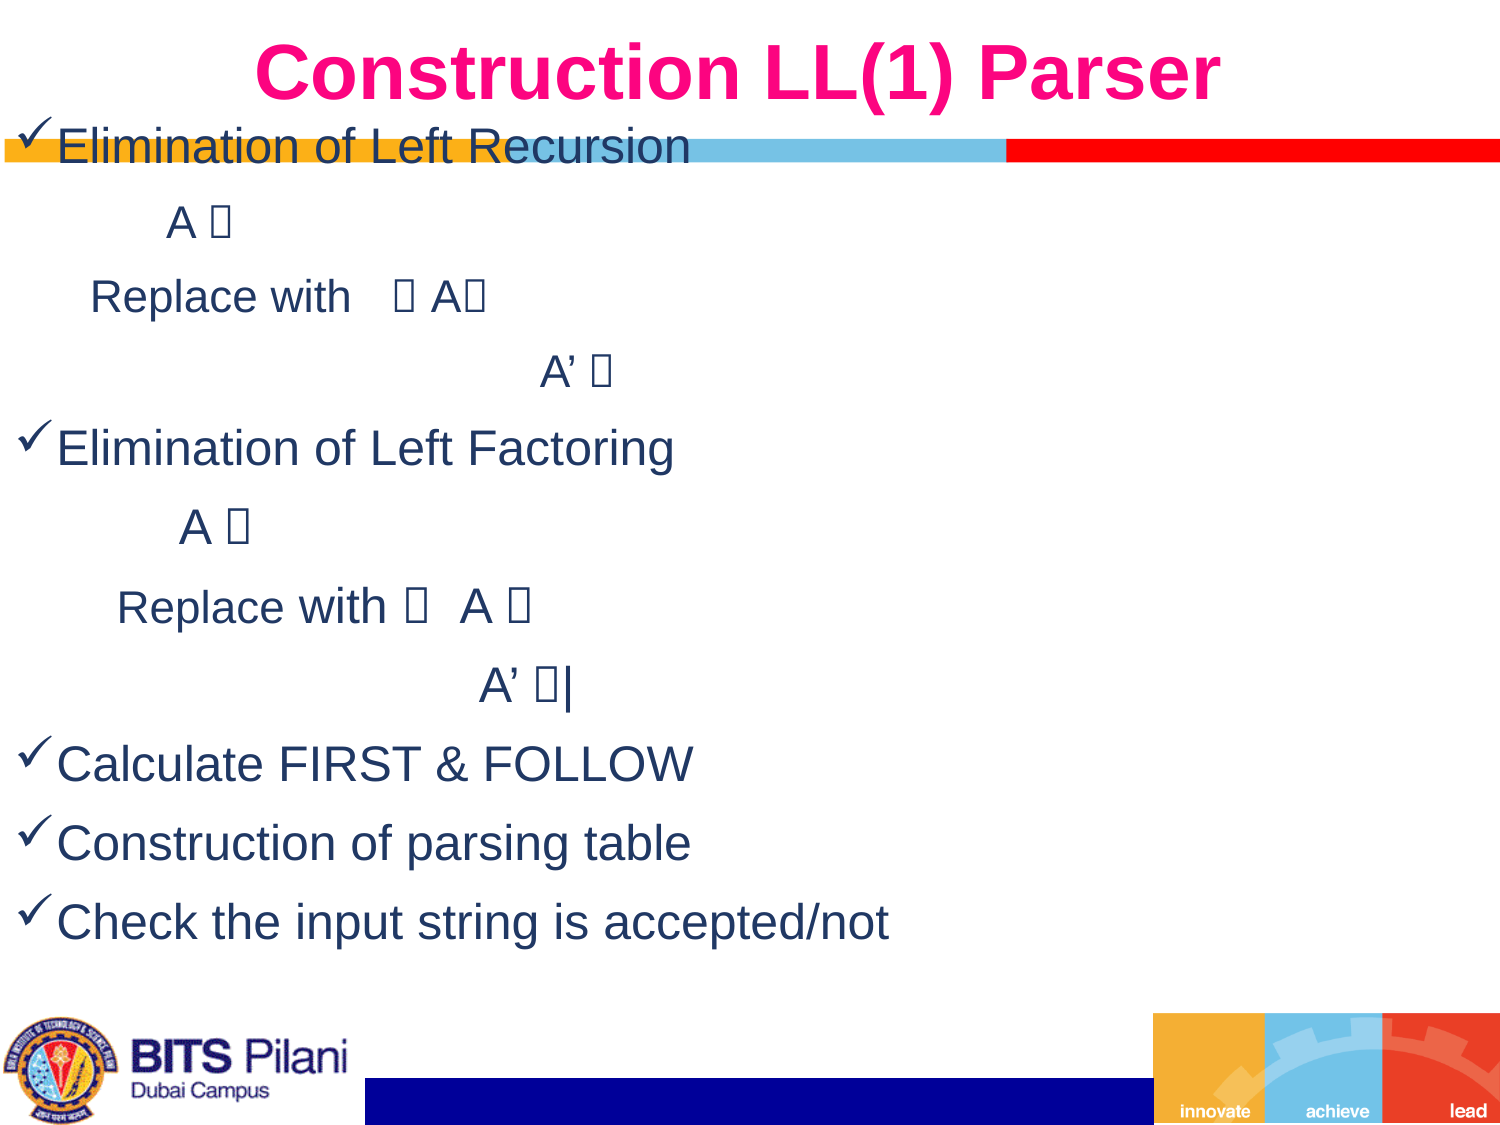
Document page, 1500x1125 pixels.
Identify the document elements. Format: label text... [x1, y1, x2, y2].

title Construction LL(1) Parser [20, 24, 1458, 125]
picture [3, 1016, 366, 1125]
slide_number [600, 1071, 938, 1125]
picture [1153, 1013, 1500, 1123]
